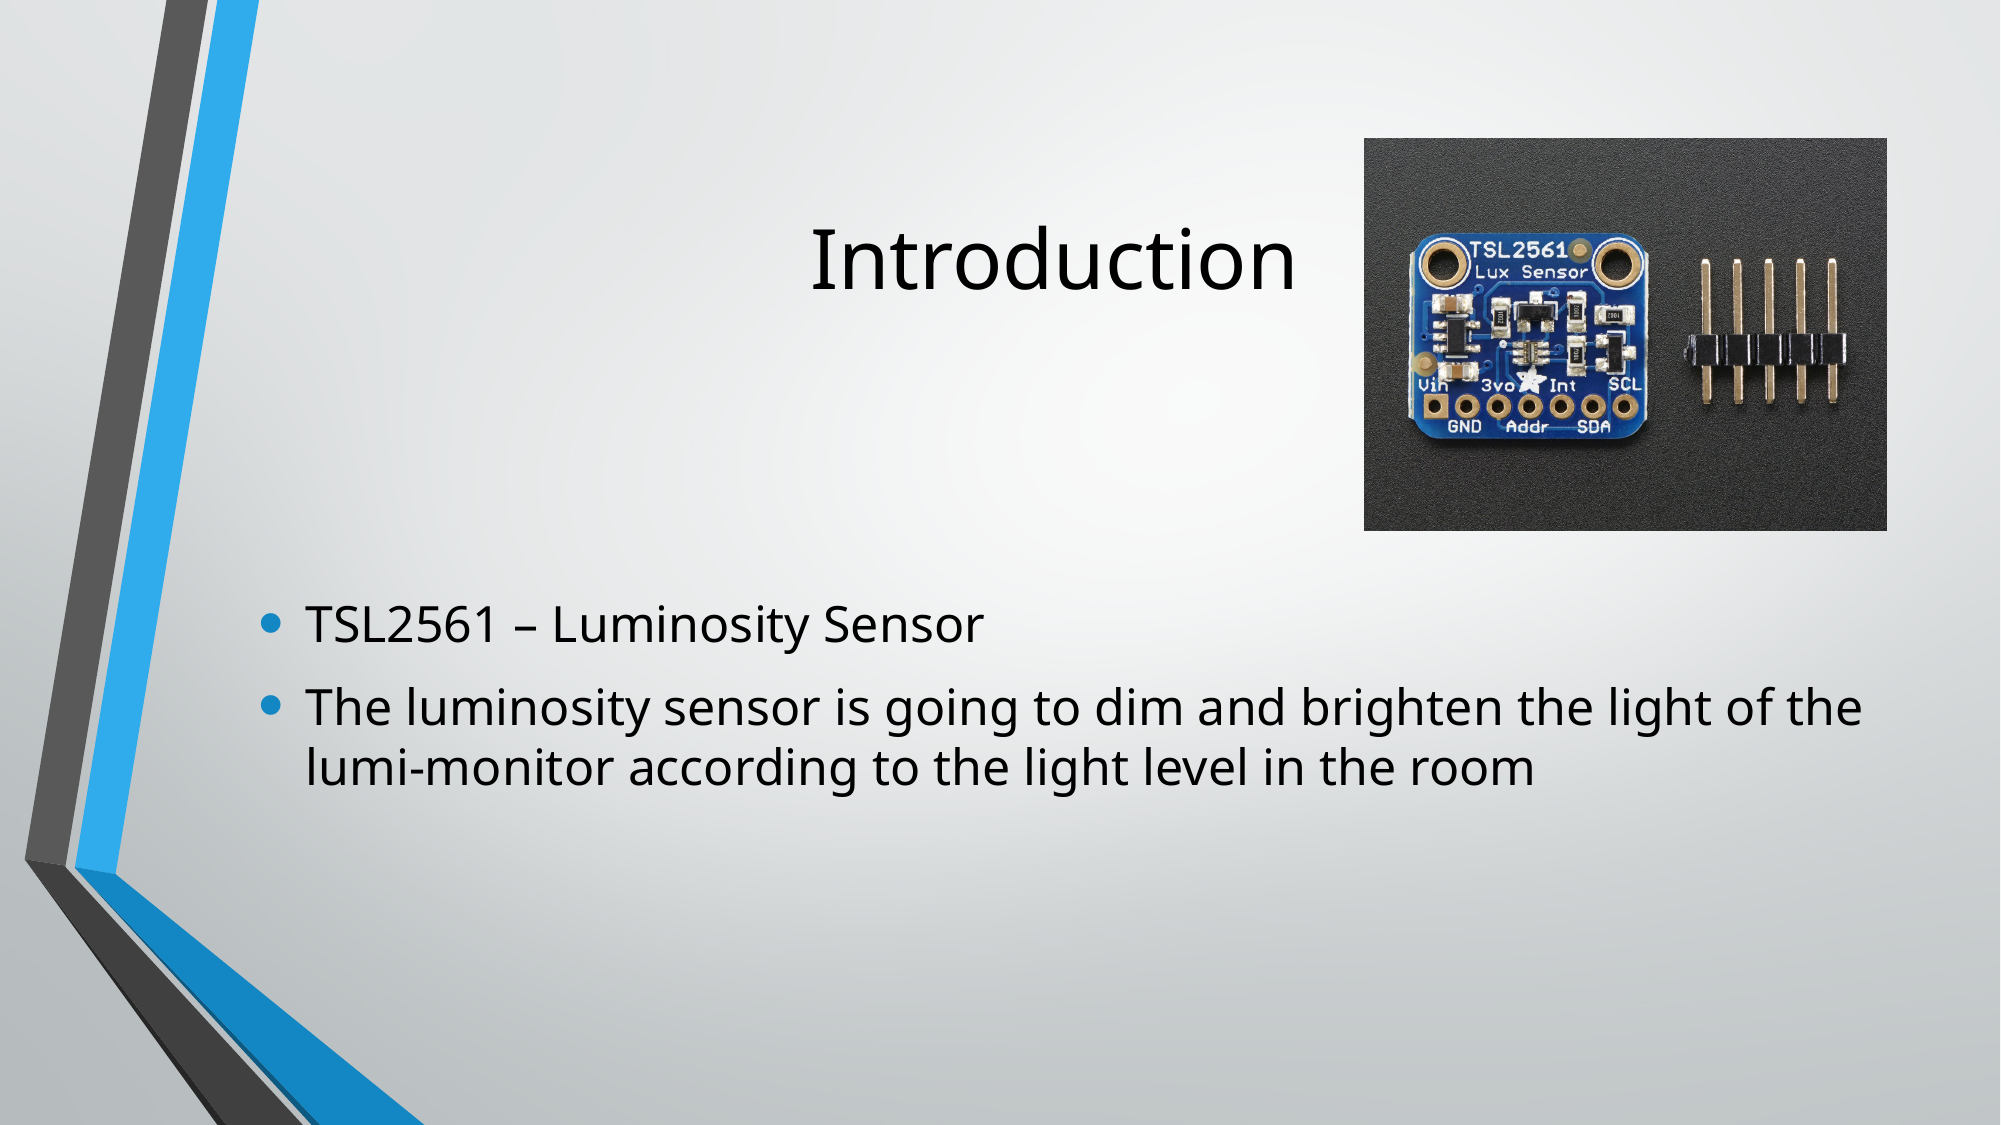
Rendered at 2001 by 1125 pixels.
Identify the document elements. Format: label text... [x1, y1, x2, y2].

title Introduction [243, 112, 1887, 400]
picture [1364, 138, 1888, 531]
list TSL2561 – Luminosity Sensor The luminosity sensor is going to dim and brighten the light of the lumi-monitor according to the light level in the room [243, 437, 1887, 950]
